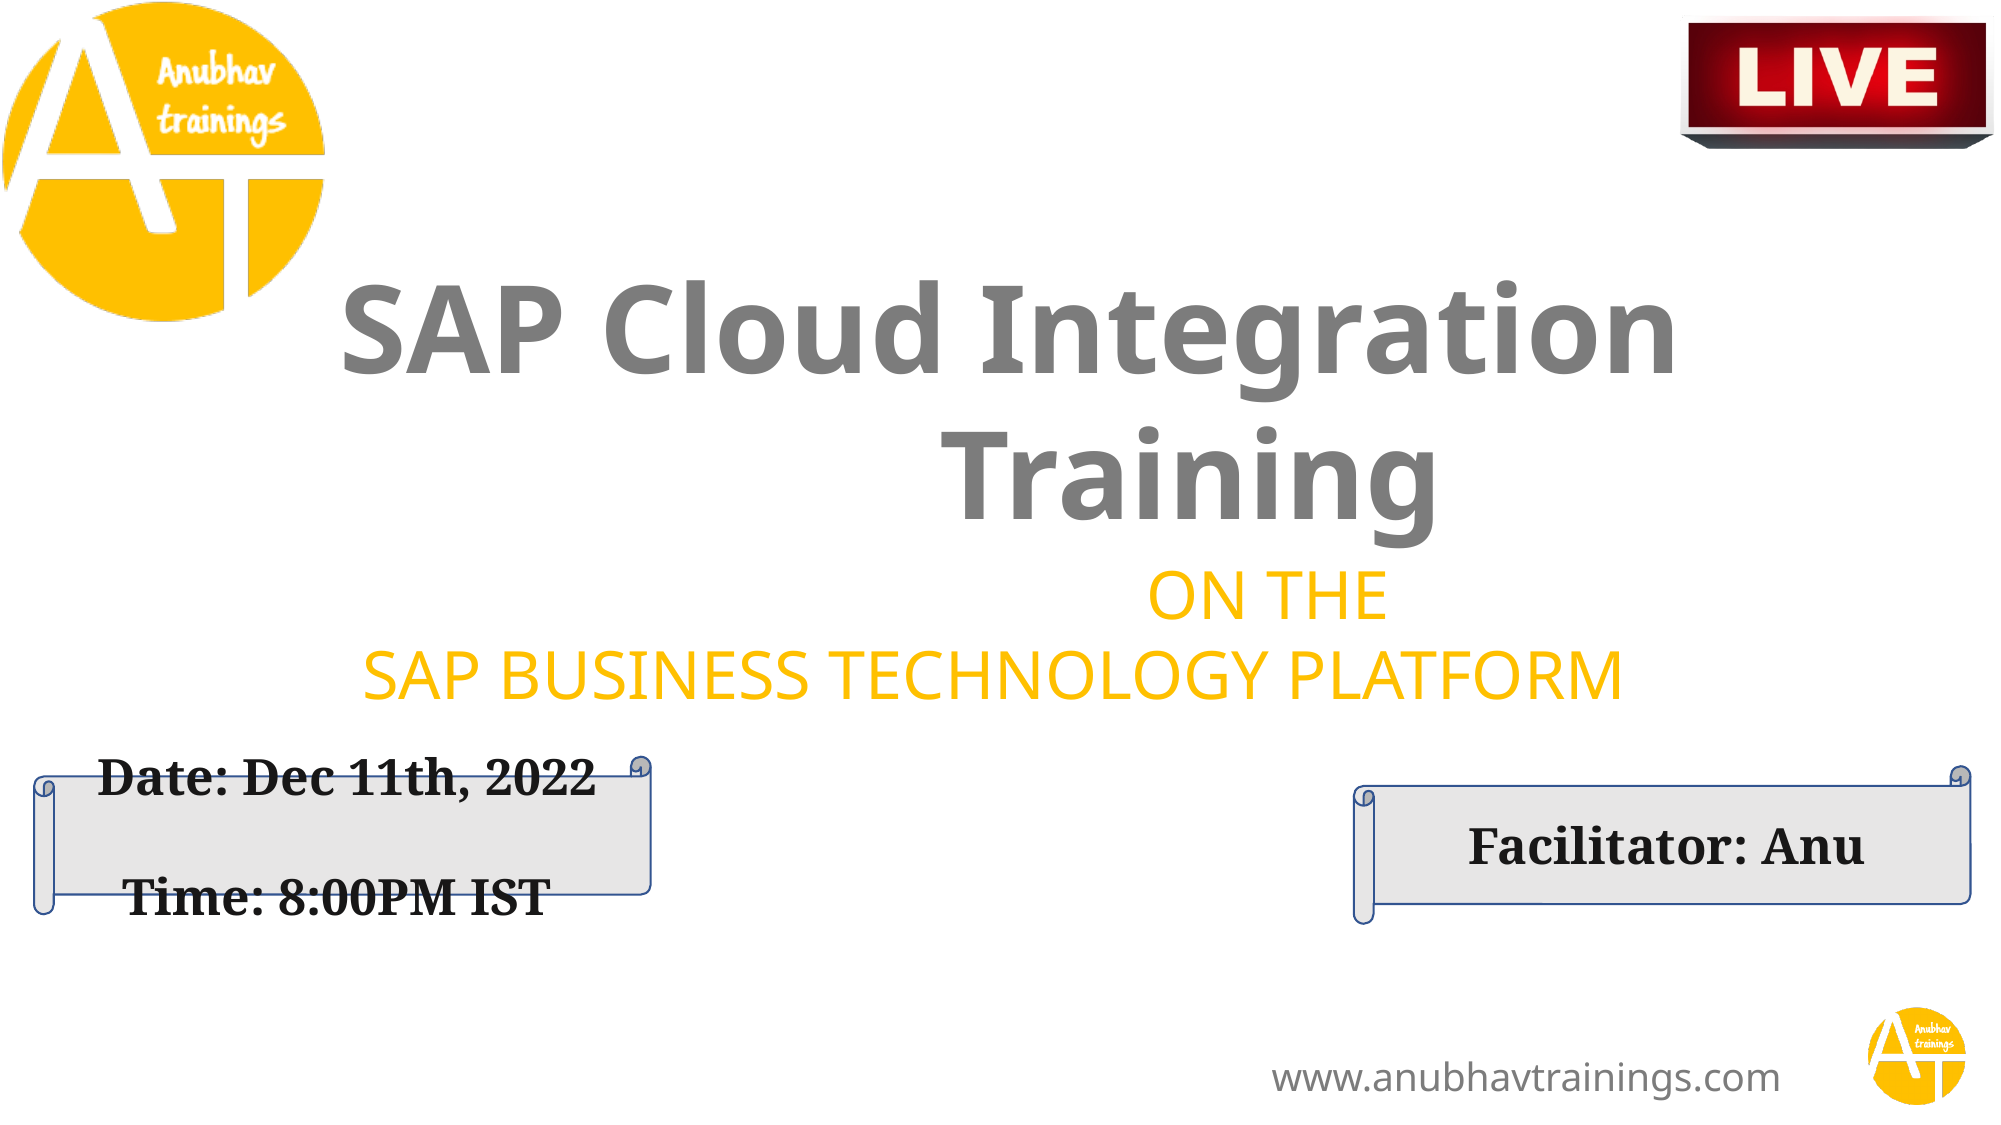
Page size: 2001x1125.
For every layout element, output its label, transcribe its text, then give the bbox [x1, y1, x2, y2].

picture [1858, 1001, 1971, 1113]
picture [0, 0, 343, 349]
text_box Facilitator: Anu [1352, 765, 1972, 925]
text_box SAP Cloud Integration Training [324, 243, 1699, 552]
text_box www.anubhavtrainings.com [1256, 1045, 1858, 1107]
text_box ON THE SAP BUSINESS TECHNOLOGY PLATFORM [347, 545, 1643, 720]
text_box Date: Dec 11th, 2022 Time: 8:00PM IST [32, 755, 652, 916]
picture [1637, 0, 2000, 268]
